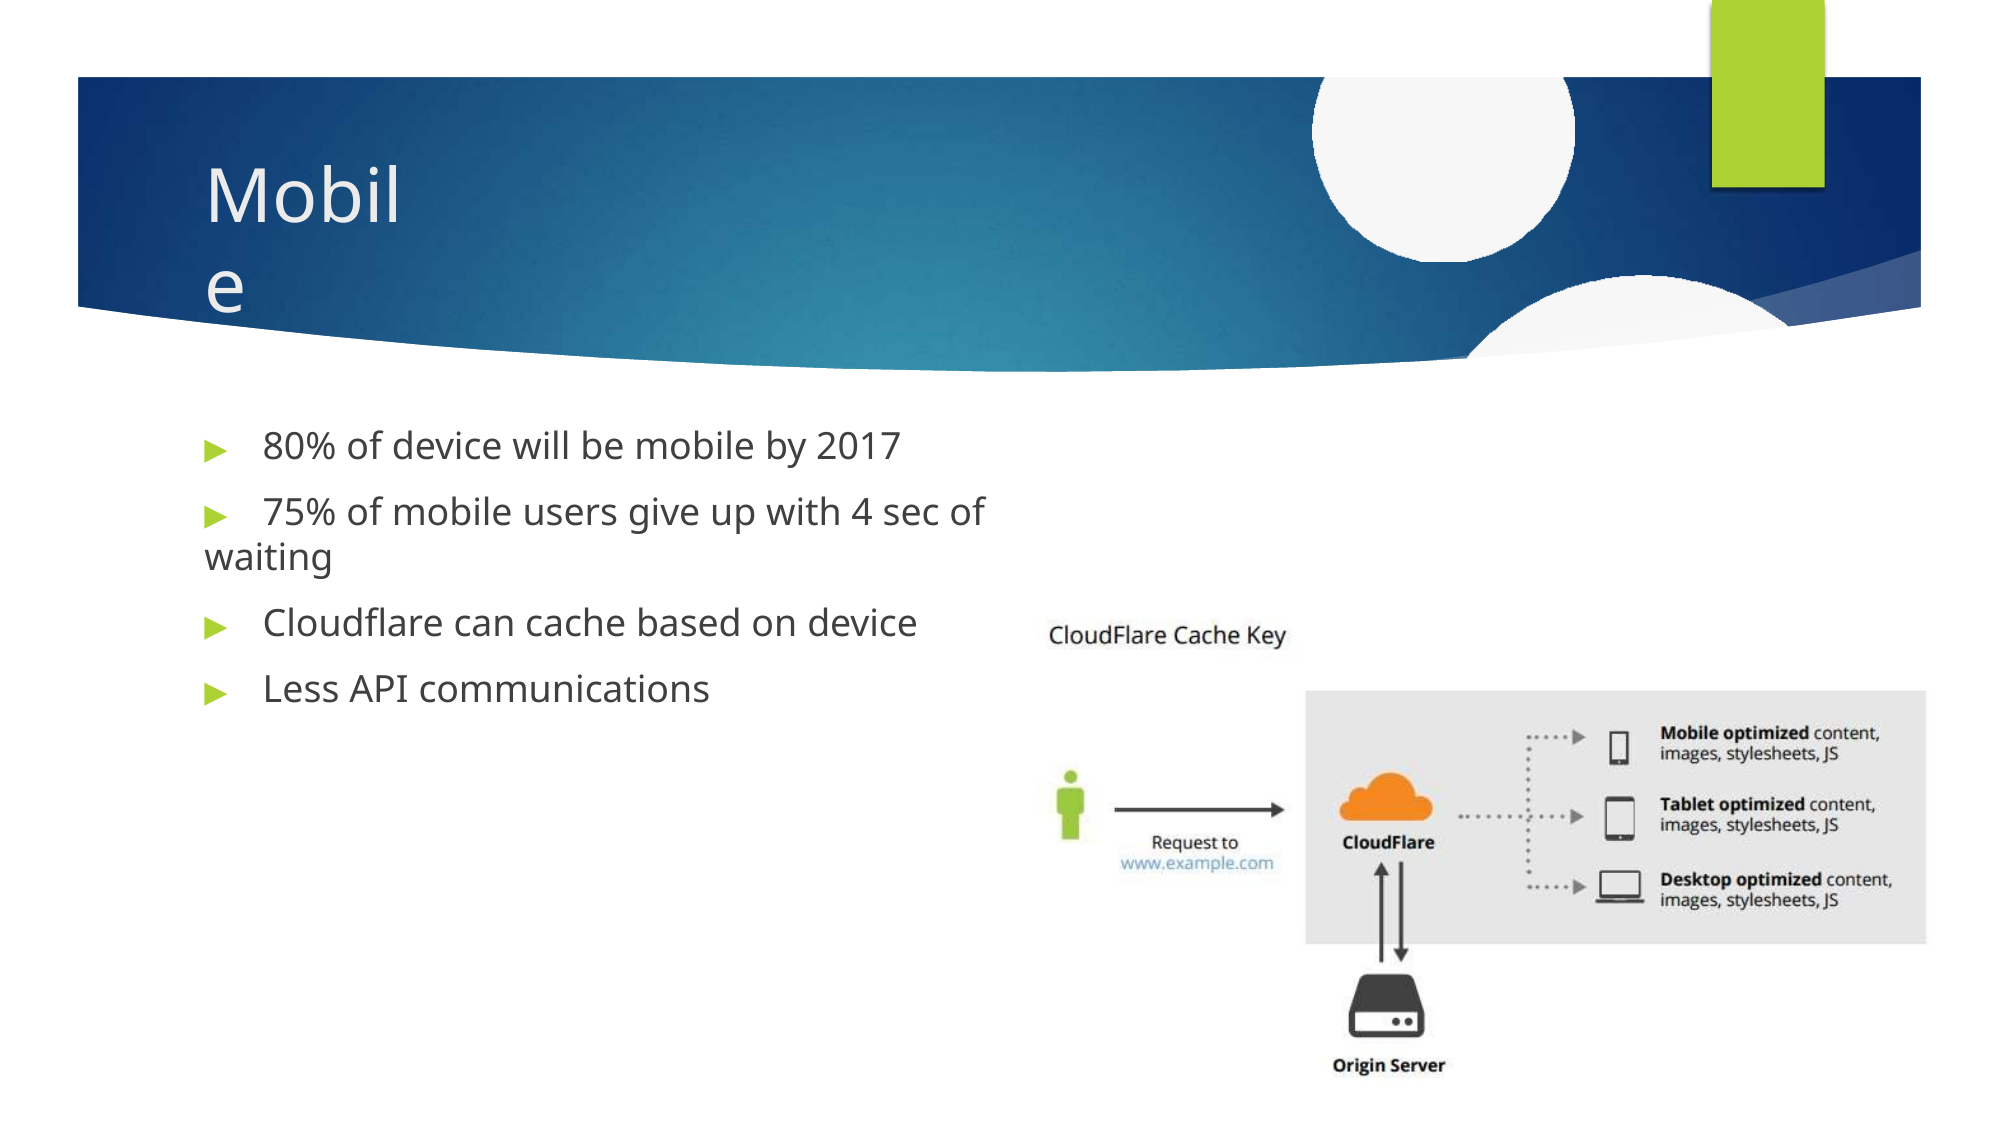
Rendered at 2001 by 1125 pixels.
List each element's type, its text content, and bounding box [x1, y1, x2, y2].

text_box ▶ 80% of device will be mobile by 2017 ▶ 75% of mobile users give up with 4 sec of waiting ▶ Cloudflare can cache based on device ▶ Less API communications [202, 398, 1078, 710]
picture [79, 0, 1920, 371]
picture [1016, 599, 1944, 1101]
title Mobile [202, 145, 438, 336]
